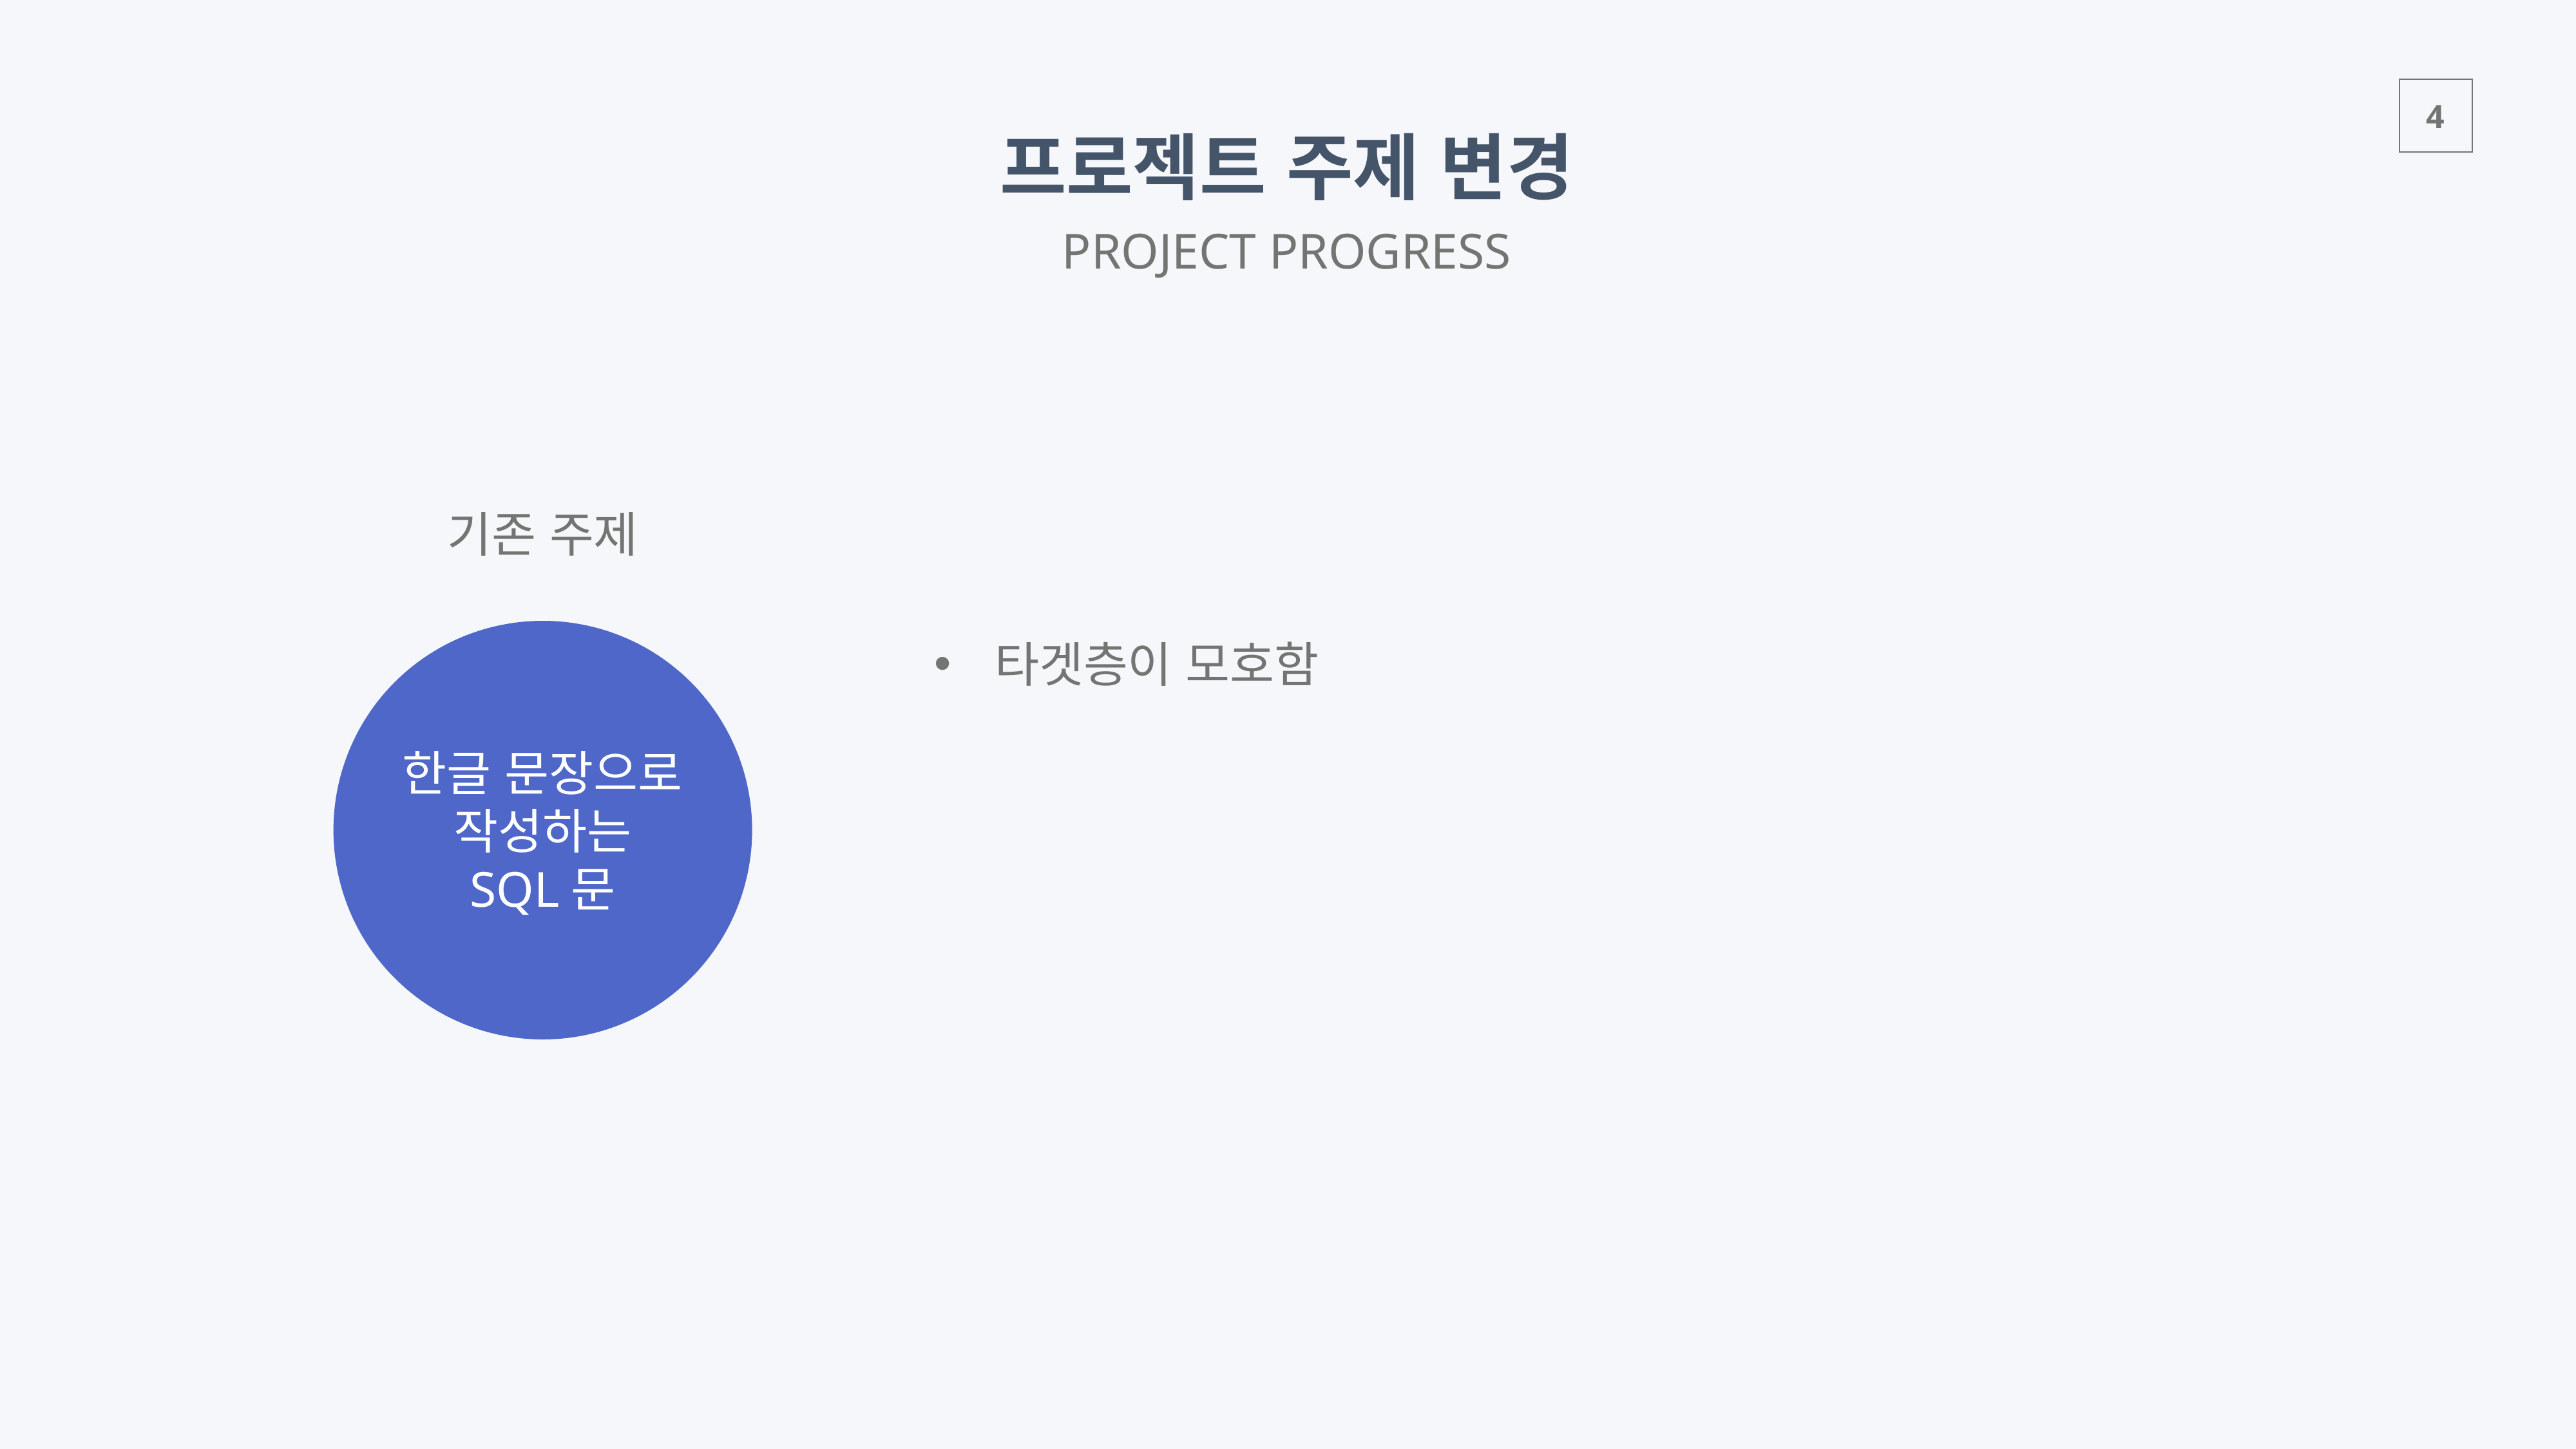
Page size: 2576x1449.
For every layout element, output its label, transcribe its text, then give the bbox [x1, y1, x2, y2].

text_box 기존 주제 [421, 491, 665, 575]
text_box 타겟층이 모호함 [908, 621, 1346, 705]
text_box PROJECT PROGRESS [1036, 207, 1538, 292]
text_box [333, 620, 752, 1040]
text_box 프로젝트 주제 변경 [973, 108, 1600, 222]
